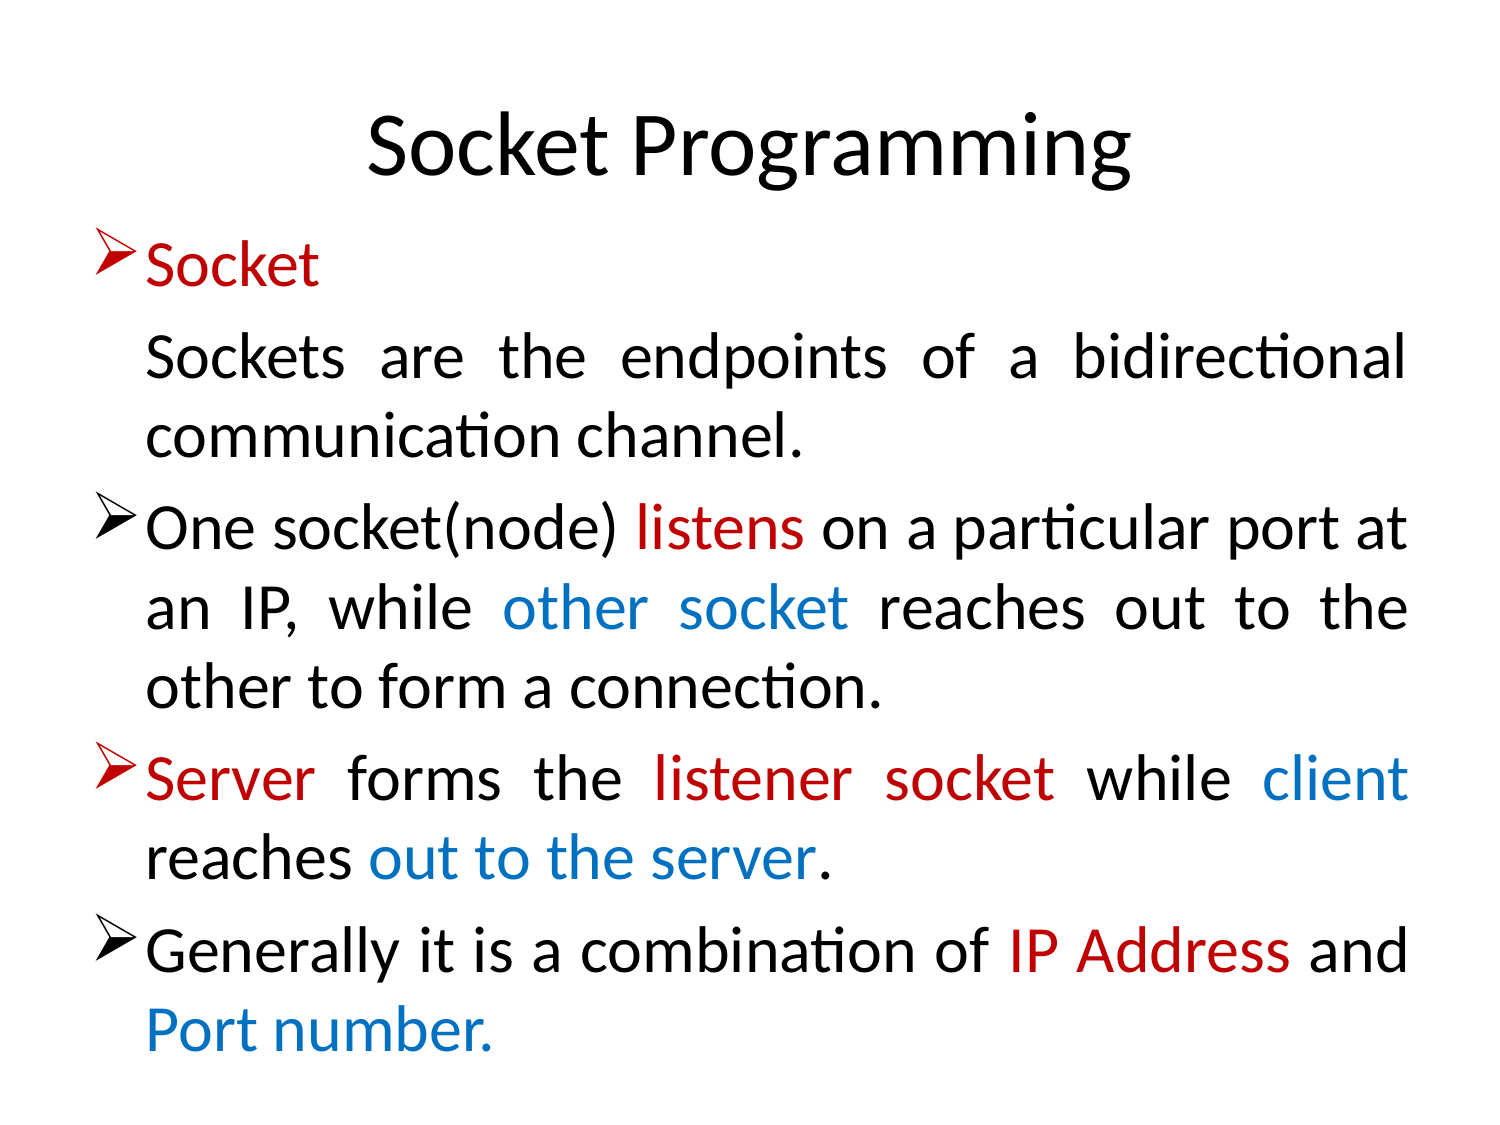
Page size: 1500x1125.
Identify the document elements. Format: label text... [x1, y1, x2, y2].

title Socket Programming [75, 45, 1425, 212]
list Socket Sockets are the endpoints of a bidirectional communication channel. One socket(node) listens on a particular port at an IP, while other socket reaches out to the other to form a connection. Server forms the listener socket while client reaches out to the server. Generally it is a combination of IP Address and Port number. [75, 212, 1425, 1075]
